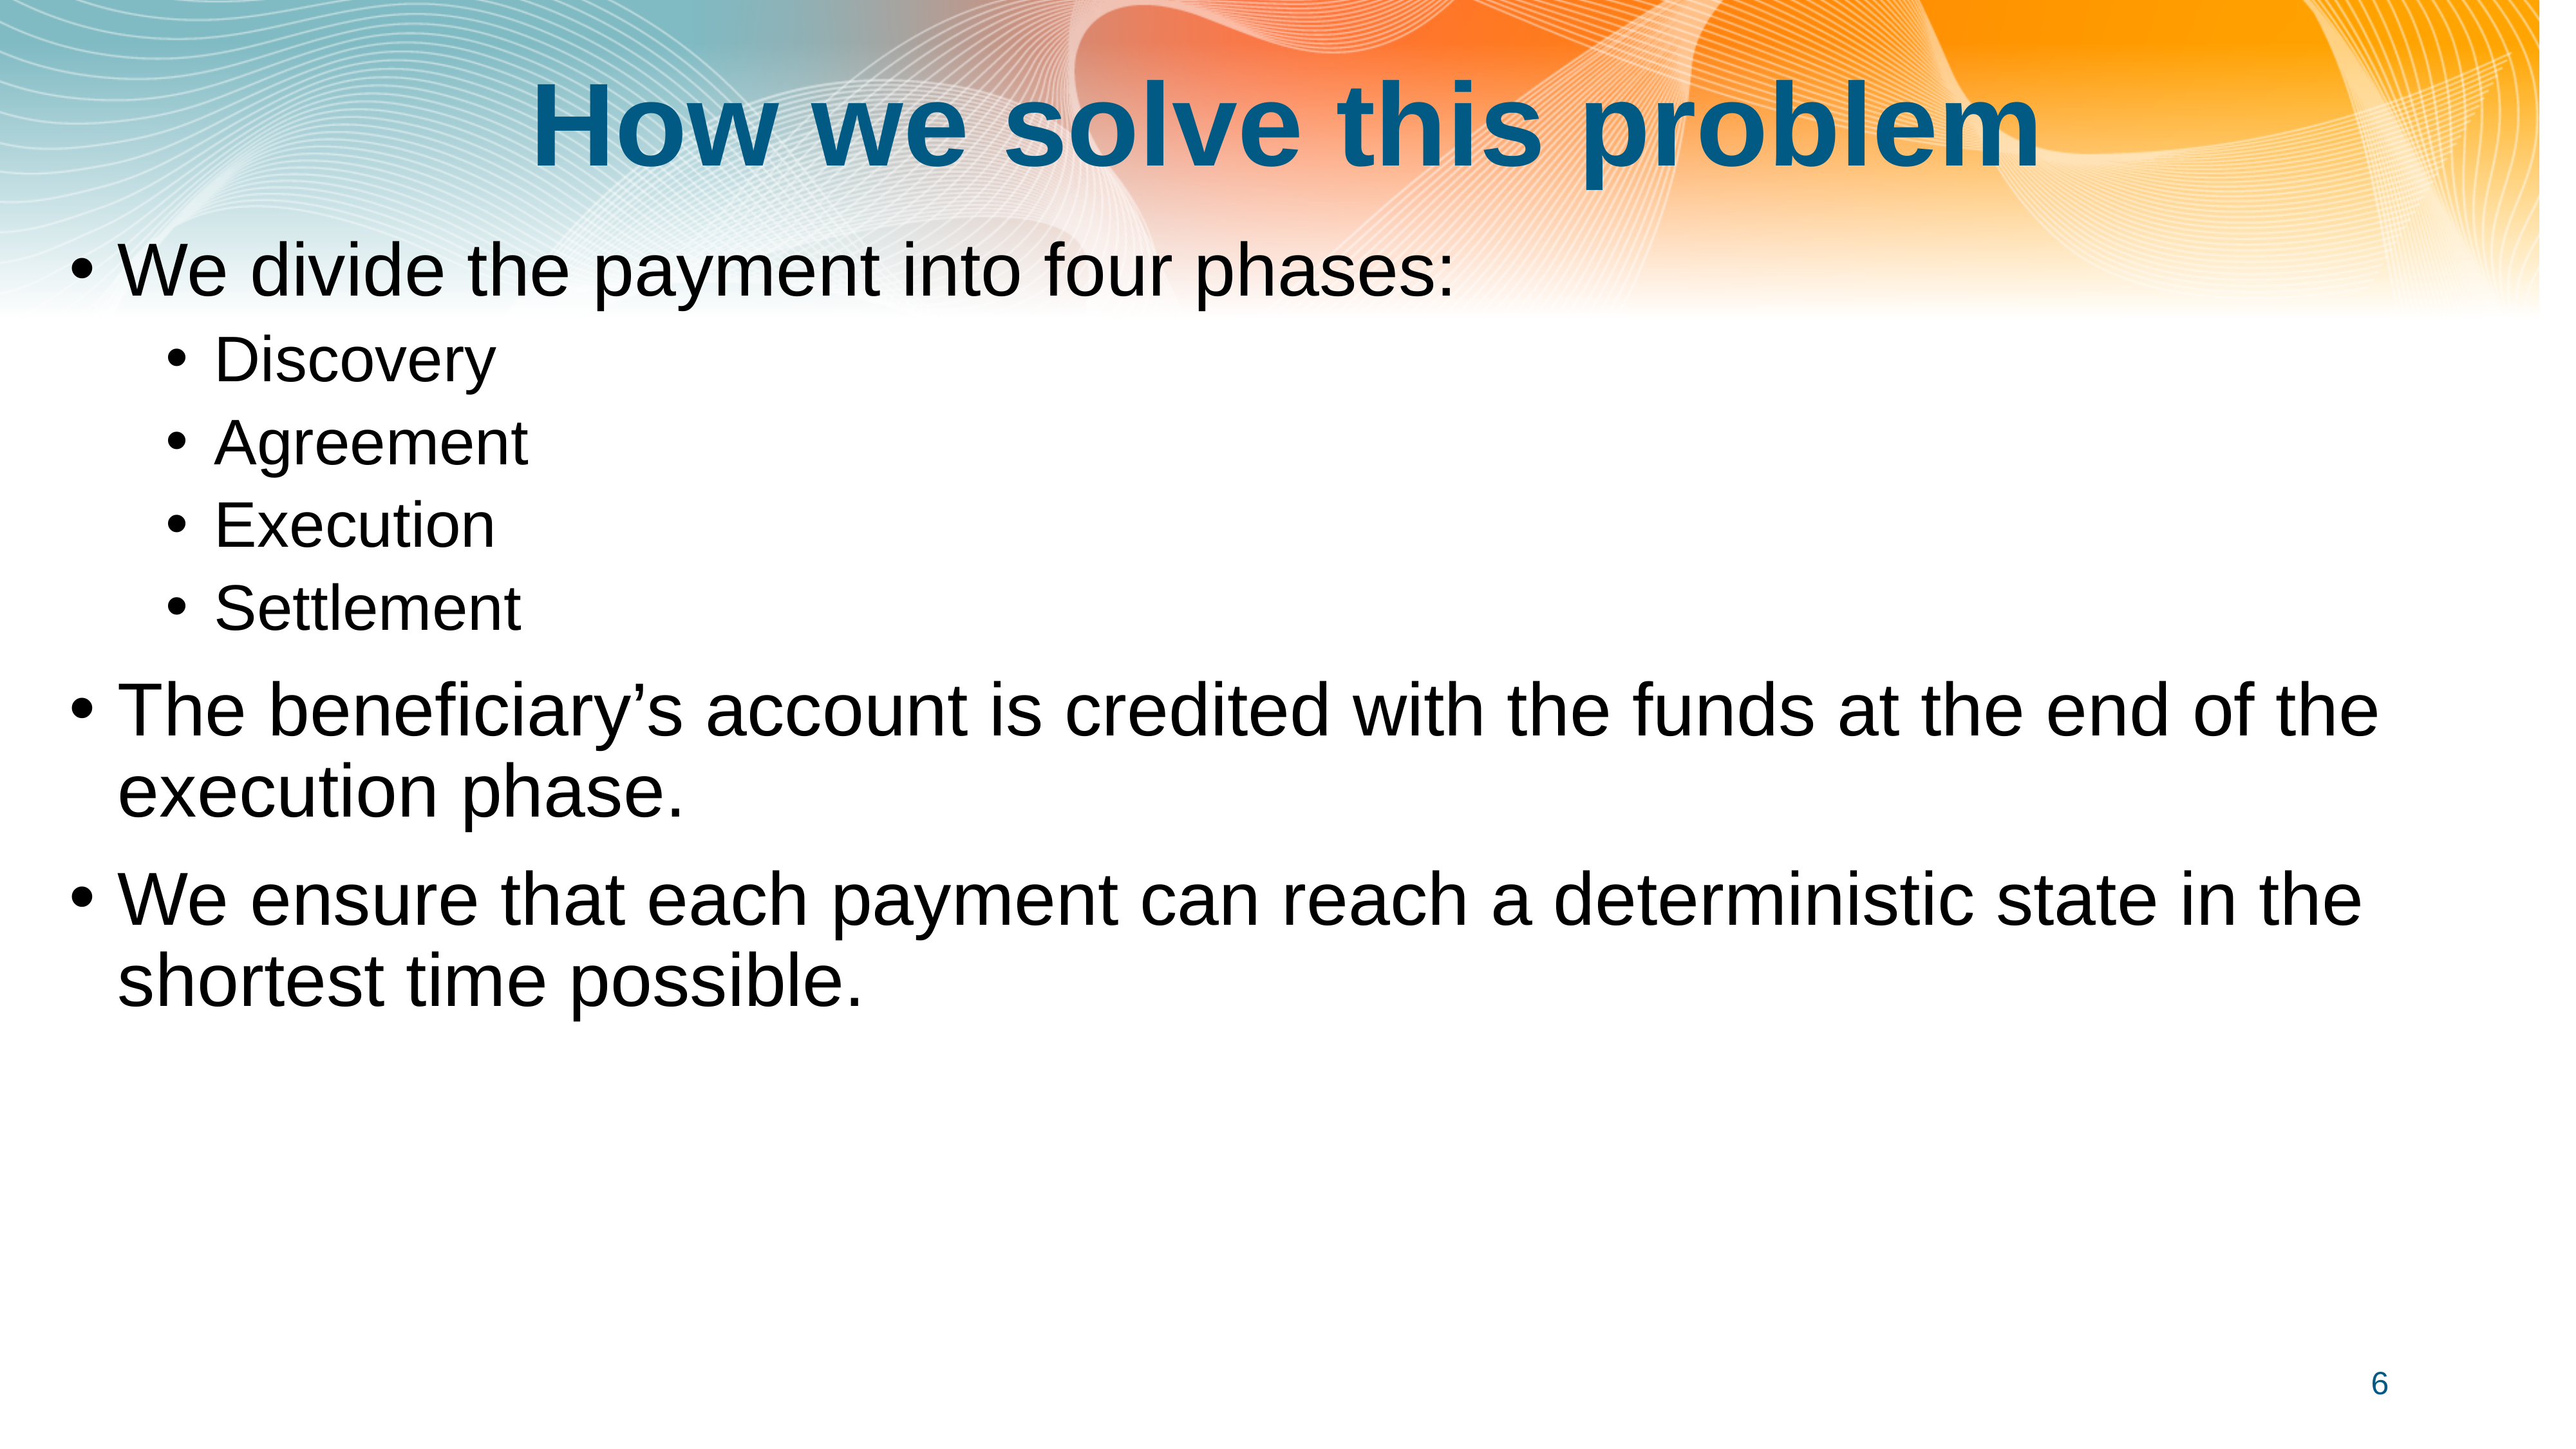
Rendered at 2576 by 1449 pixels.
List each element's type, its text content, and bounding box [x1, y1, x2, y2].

list We divide the payment into four phases: Discovery Agreement Execution Settlement The beneficiary’s account is credited with the funds at the end of the execution phase. We ensure that each payment can reach a deterministic state in the shortest time possible. [60, 226, 2516, 1305]
slide_number 6 [1819, 1343, 2399, 1421]
title How we solve this problem [60, 48, 2516, 207]
picture [0, 0, 2540, 1417]
